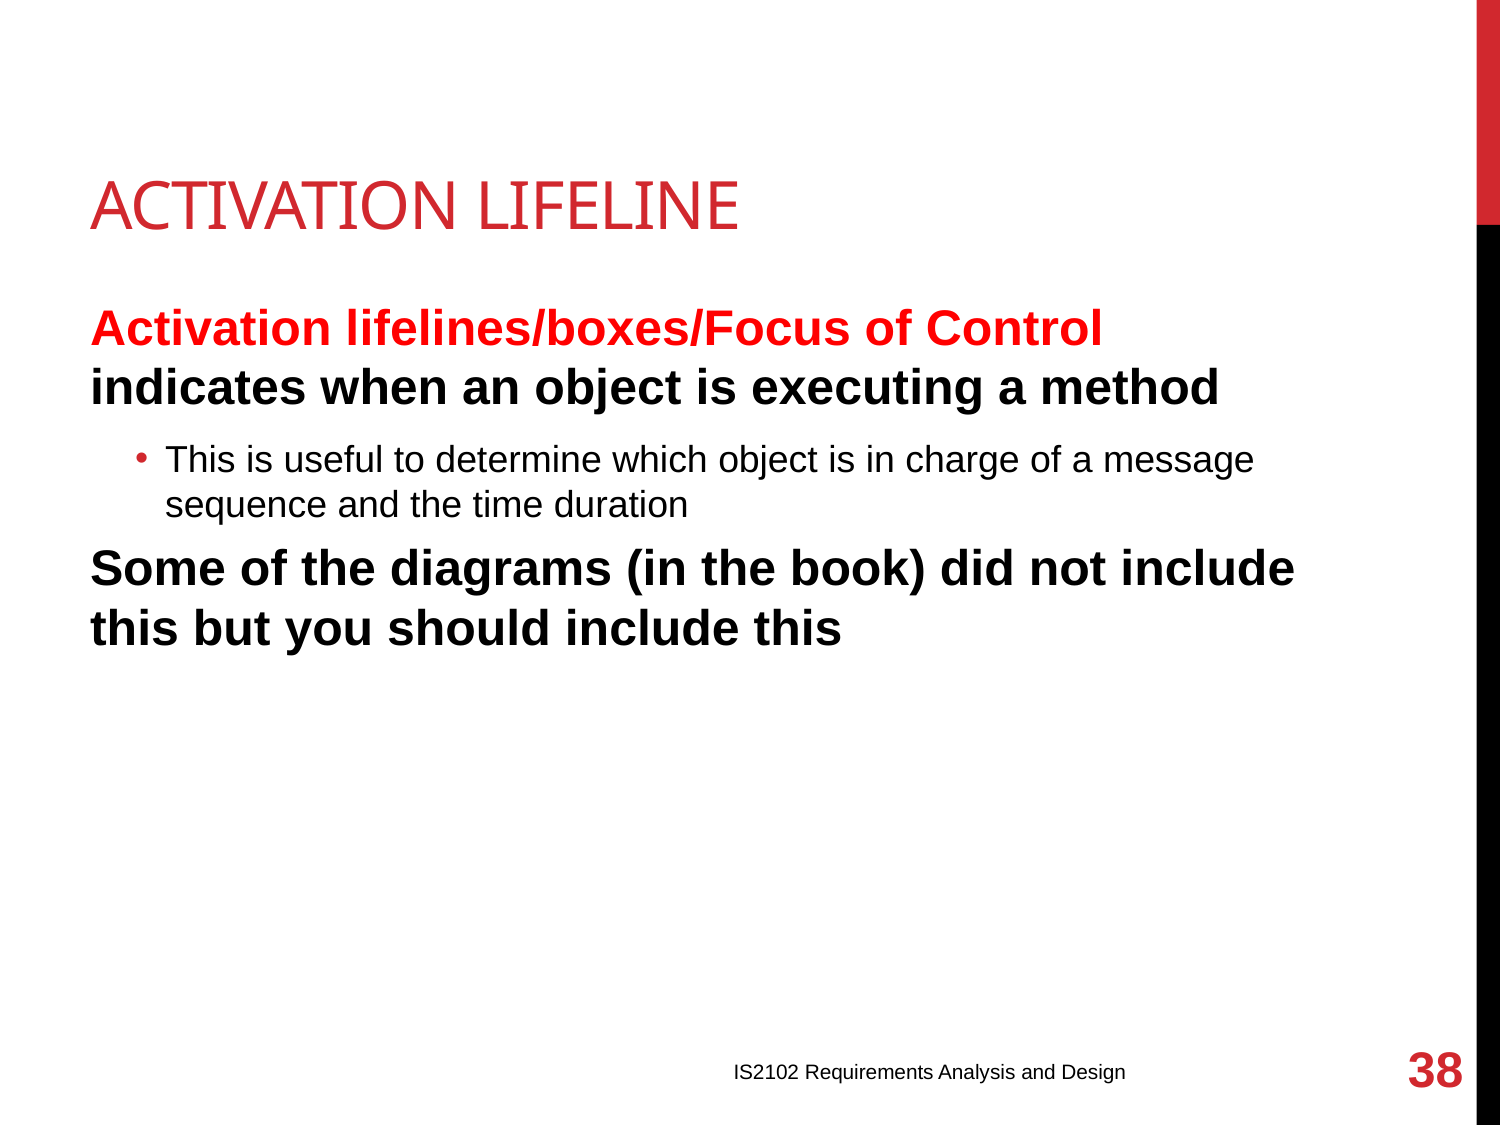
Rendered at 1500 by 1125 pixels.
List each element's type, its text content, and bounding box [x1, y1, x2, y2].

list Activation lifelines/boxes/Focus of Control indicates when an object is executing a method This is useful to determine which object is in charge of a message sequence and the time duration Some of the diagrams (in the book) did not include this but you should include this [75, 287, 1325, 1005]
slide_number 38 [1262, 1037, 1479, 1098]
title Activation Lifeline [75, 25, 1025, 250]
footer IS2102 Requirements Analysis and Design [718, 1051, 1238, 1112]
